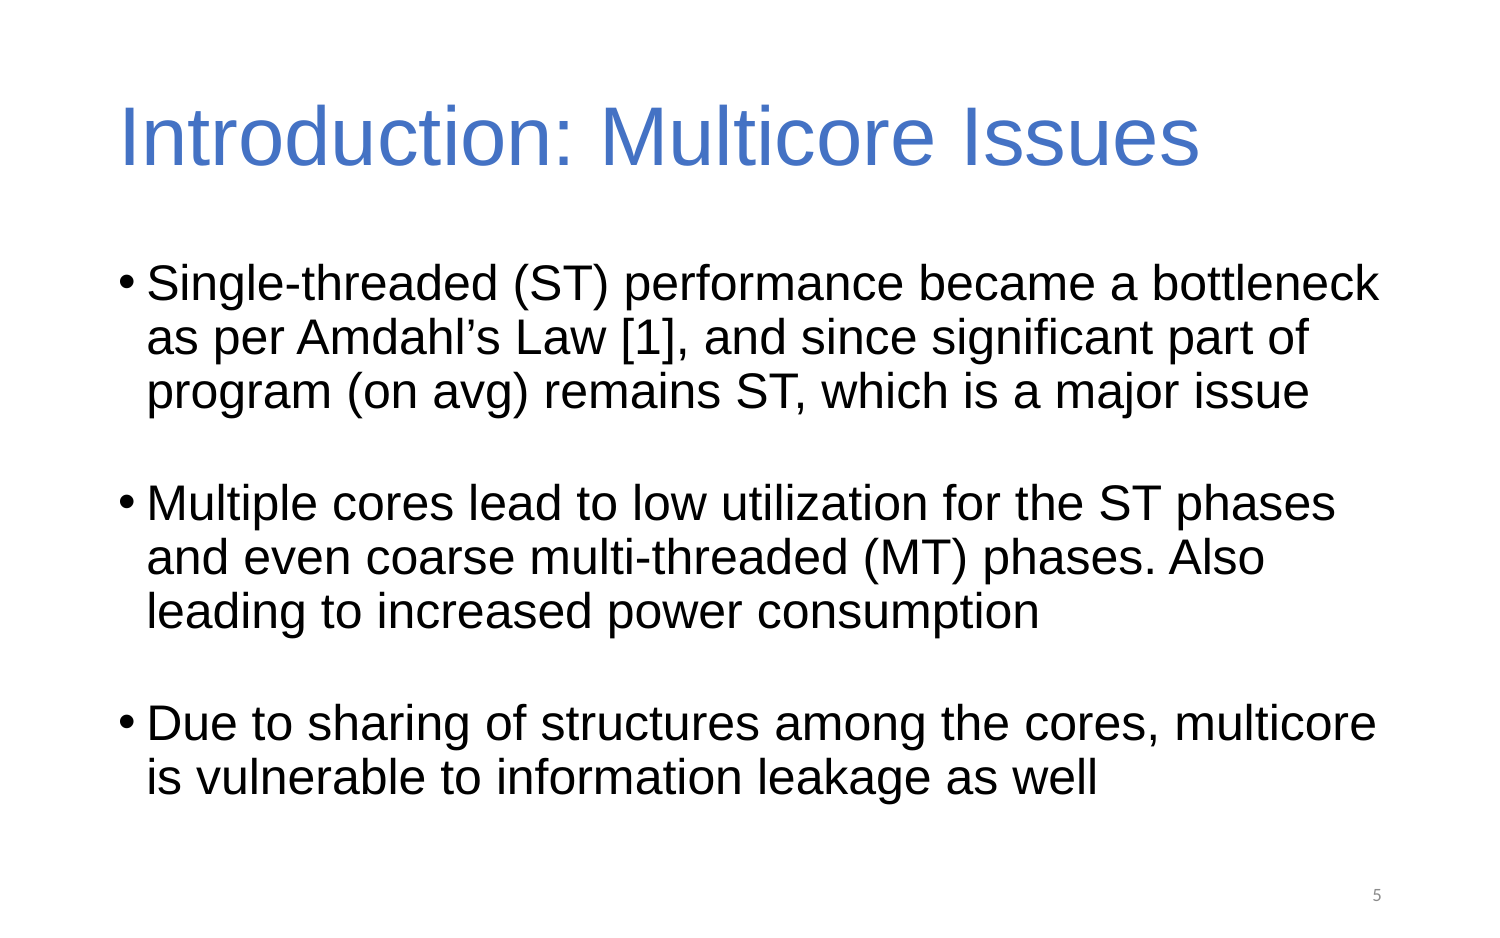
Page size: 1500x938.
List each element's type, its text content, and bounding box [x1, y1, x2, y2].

slide_number 5 [1059, 868, 1397, 919]
list Single-threaded (ST) performance became a bottleneck as per Amdahl’s Law [1], and since significant part of program (on avg) remains ST, which is a major issue Multiple cores lead to low utilization for the ST phases and even coarse multi-threaded (MT) phases. Also leading to increased power consumption Due to sharing of structures among the cores, multicore is vulnerable to information leakage as well [103, 249, 1397, 845]
title Introduction: Multicore Issues [103, 49, 1397, 232]
